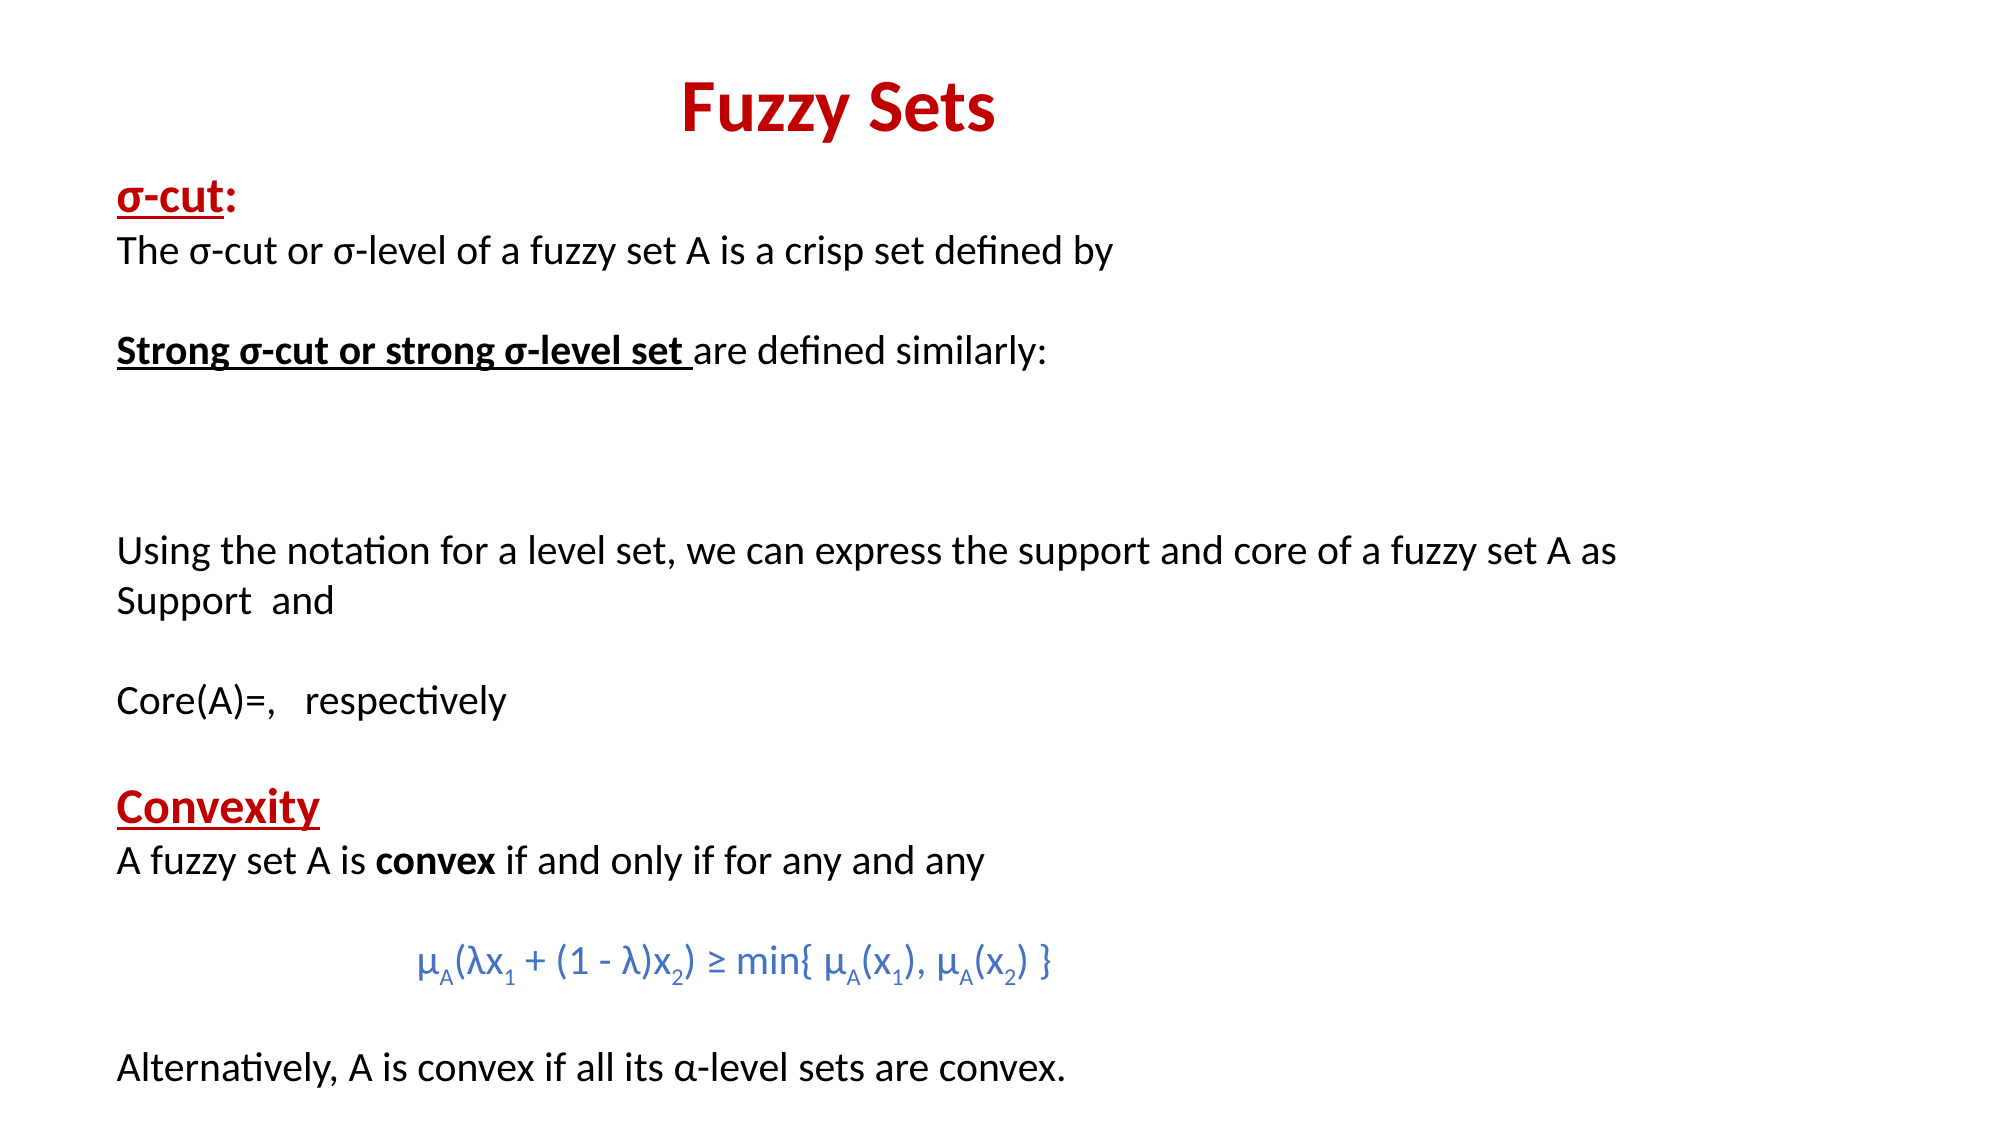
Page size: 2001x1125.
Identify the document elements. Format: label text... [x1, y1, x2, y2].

text_box Fuzzy Sets [667, 49, 1012, 155]
